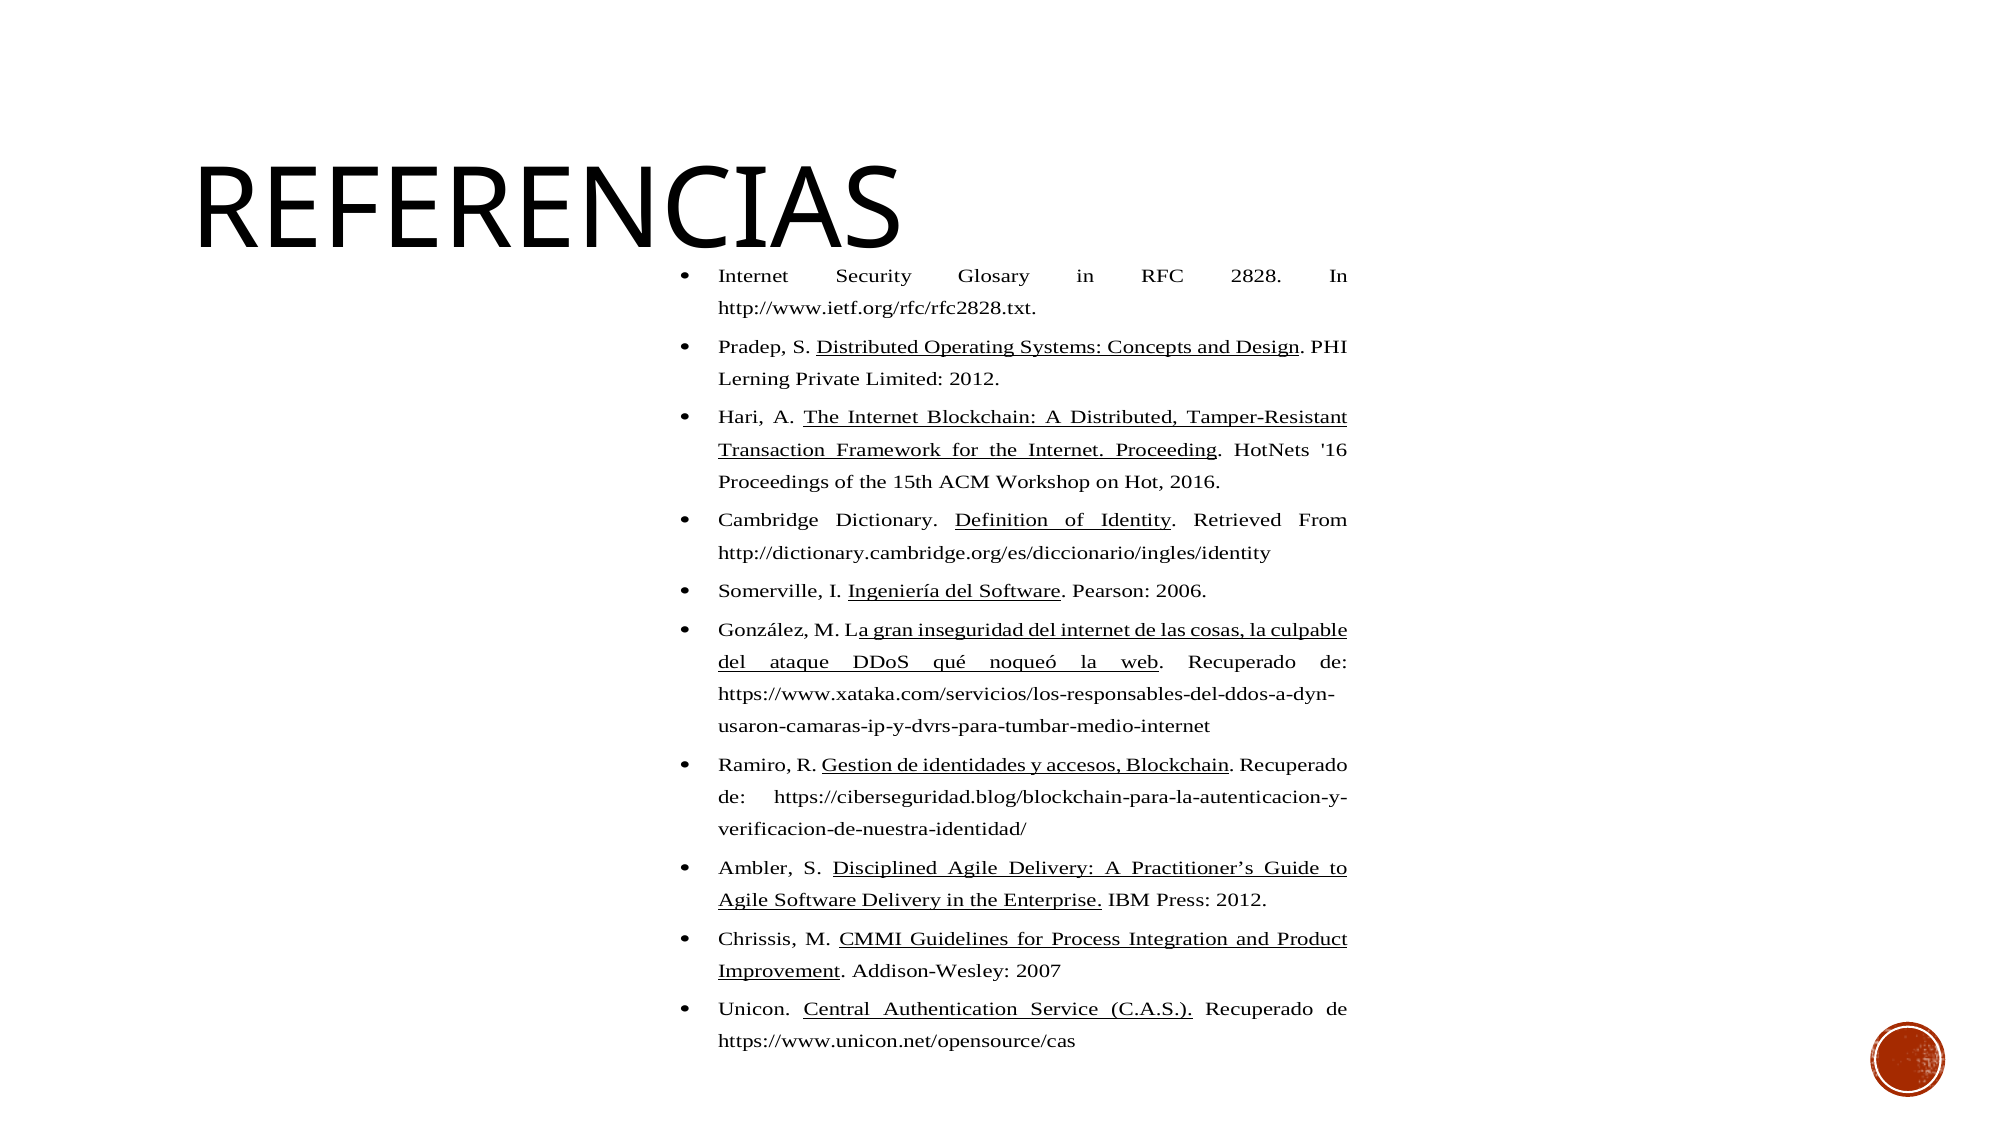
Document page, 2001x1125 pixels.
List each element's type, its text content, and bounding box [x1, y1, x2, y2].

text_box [639, 260, 1353, 1085]
title Referencias [175, 79, 1826, 344]
